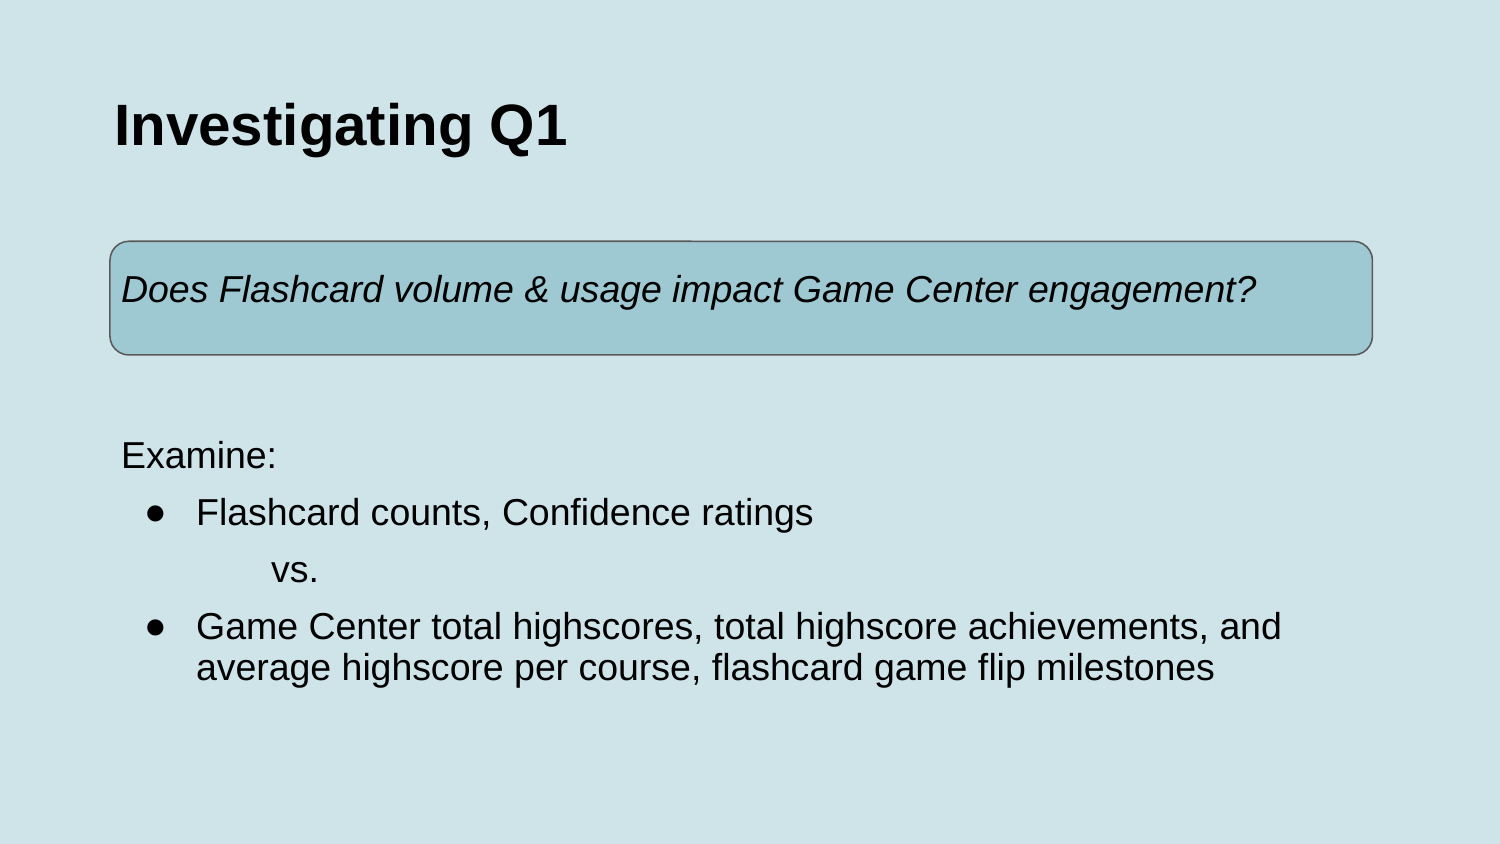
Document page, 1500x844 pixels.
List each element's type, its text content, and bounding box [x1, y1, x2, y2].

list Does Flashcard volume & usage impact Game Center engagement? Examine: Flashcard counts, Confidence ratings vs. Game Center total highscores, total highscore achievements, and average highscore per course, flashcard game flip milestones [110, 264, 1404, 832]
title Investigating Q1 [103, 44, 1397, 208]
text_box [109, 241, 1373, 337]
